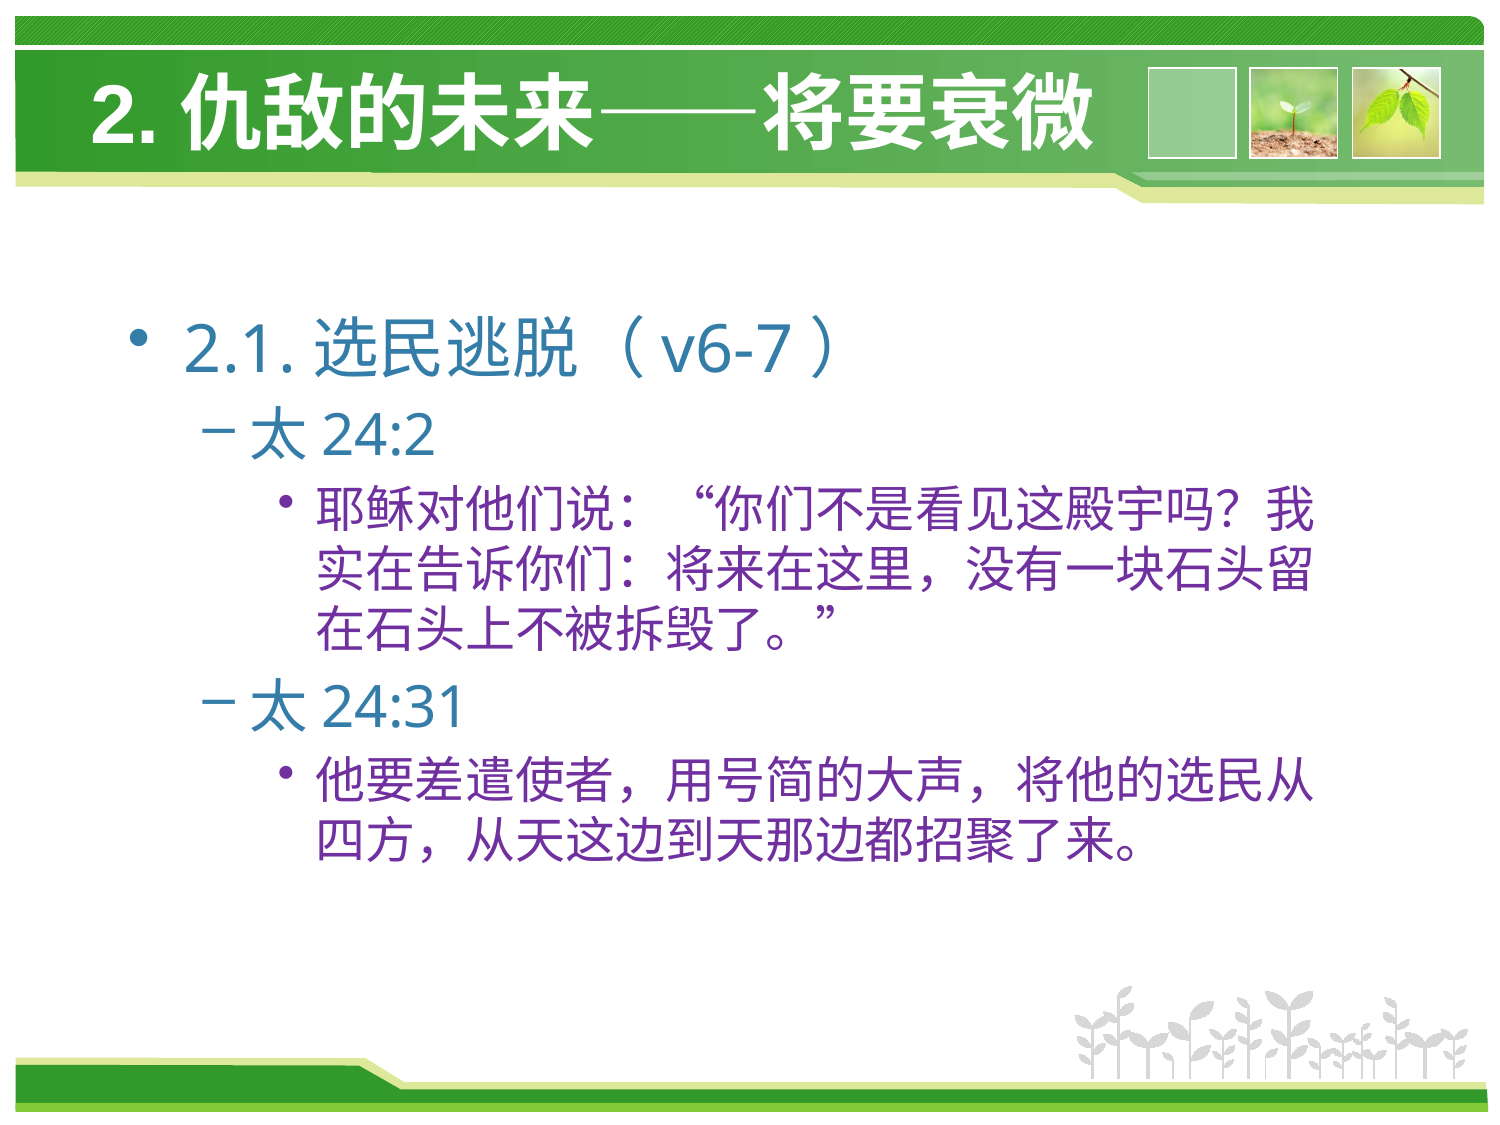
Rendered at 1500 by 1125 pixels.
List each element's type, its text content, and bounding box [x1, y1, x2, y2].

title 2.仇敌的未来——将要衰微 [75, 39, 1138, 182]
picture [1353, 69, 1439, 157]
picture [1251, 69, 1337, 157]
list 2.1.选民逃脱（v6-7） 太24:2 耶稣对他们说：“你们不是看见这殿宇吗？我实在告诉你们：将来在这里，没有一块石头留在石头上不被拆毁了。” 太24:31 他要差遣使者，用号简的大声，将他的选民从四方，从天这边到天那边都招聚了来。 [112, 298, 1338, 1024]
